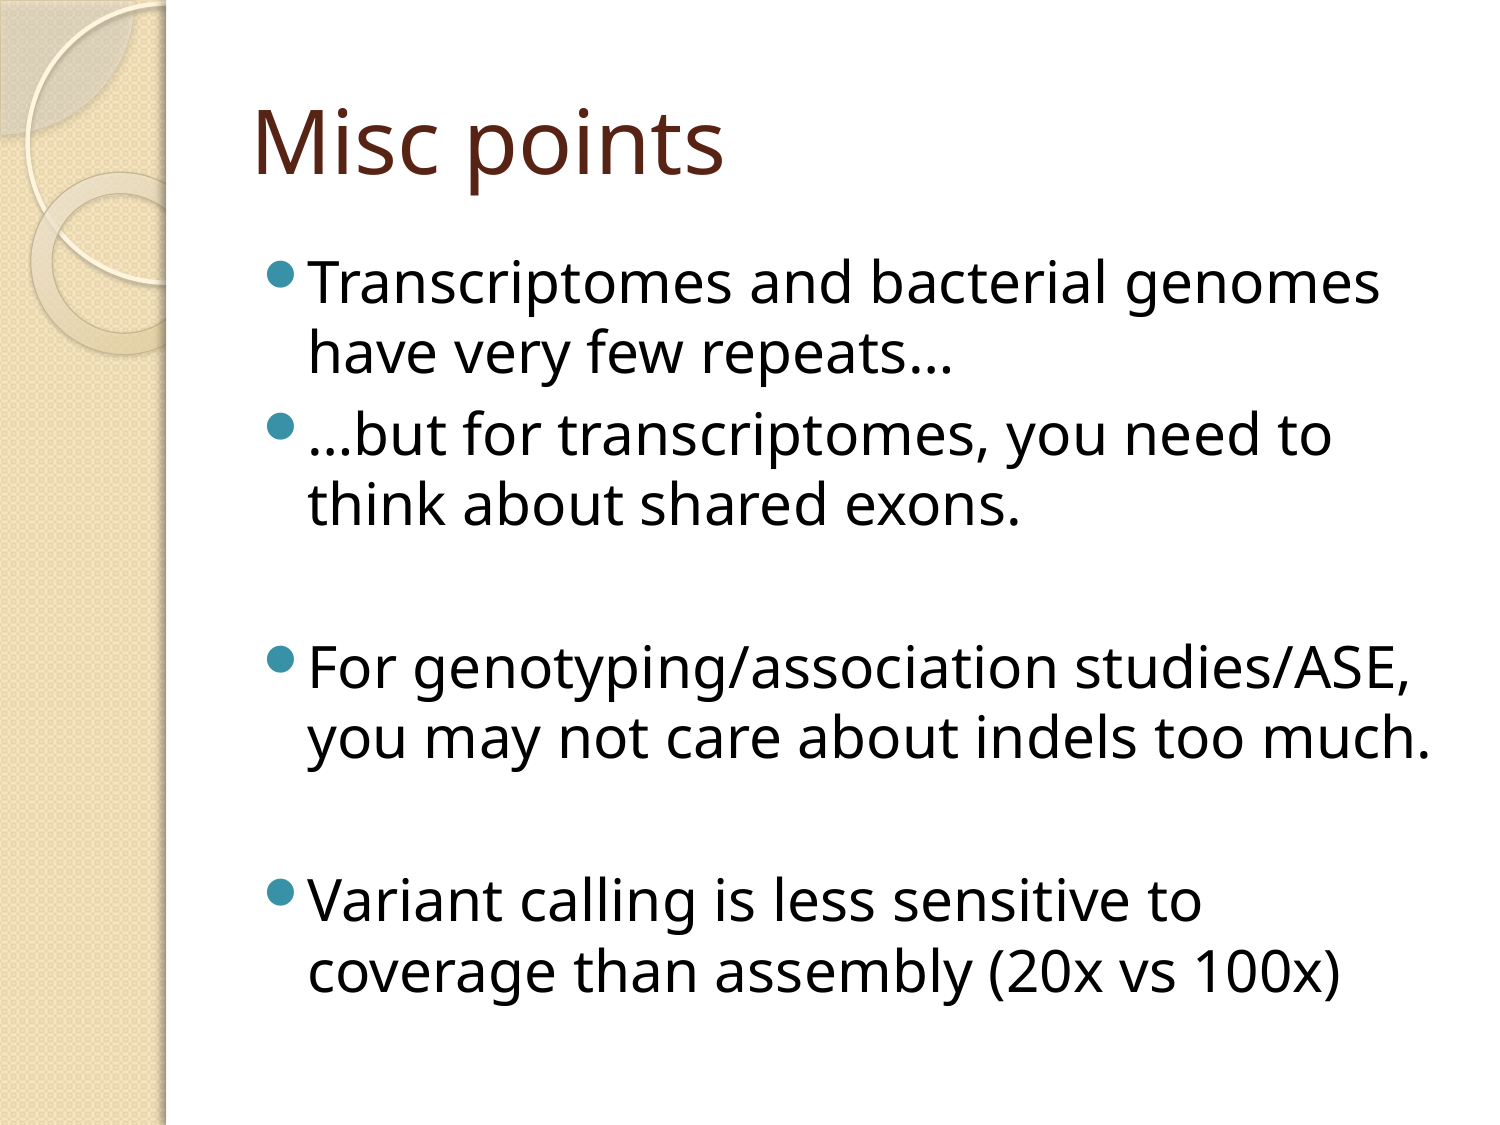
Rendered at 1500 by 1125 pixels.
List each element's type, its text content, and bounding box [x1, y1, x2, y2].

title Misc points [235, 45, 1466, 233]
list Transcriptomes and bacterial genomes have very few repeats… …but for transcriptomes, you need to think about shared exons. For genotyping/association studies/ASE, you may not care about indels too much. Variant calling is less sensitive to coverage than assembly (20x vs 100x) [235, 237, 1466, 1025]
